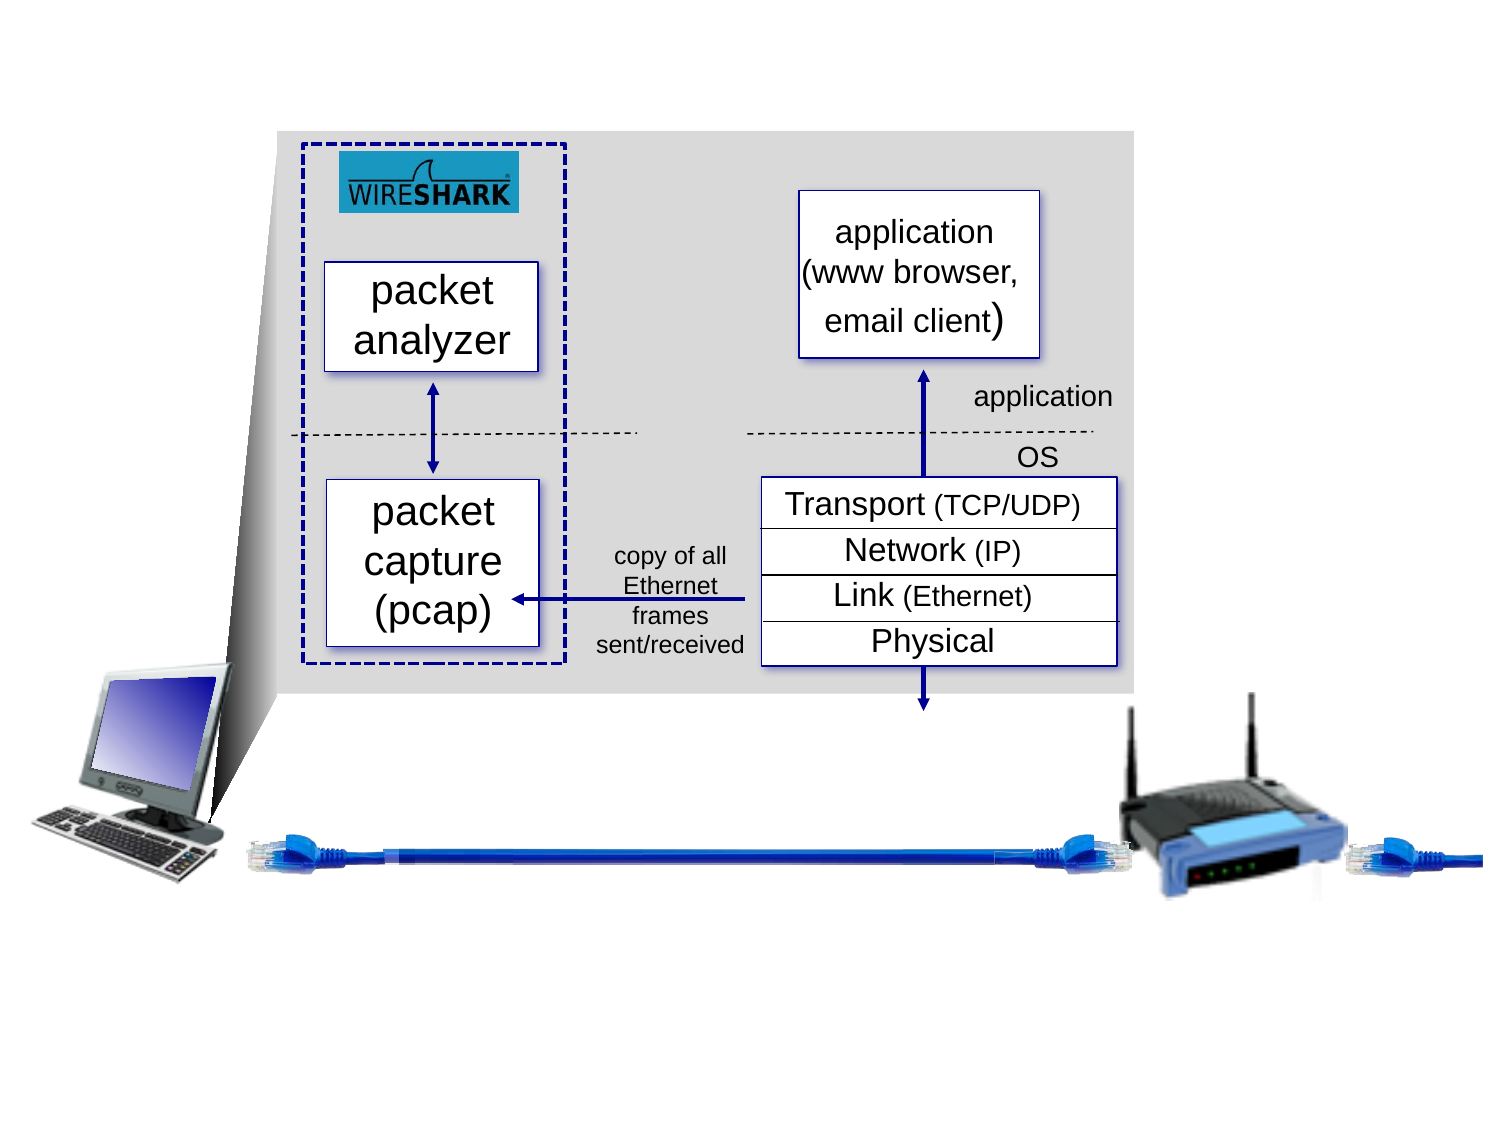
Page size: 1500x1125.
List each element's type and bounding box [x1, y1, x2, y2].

text_box [291, 143, 767, 669]
picture [182, 692, 1483, 956]
text_box [208, 130, 1135, 823]
text_box [0, 652, 240, 902]
text_box [747, 190, 1130, 712]
